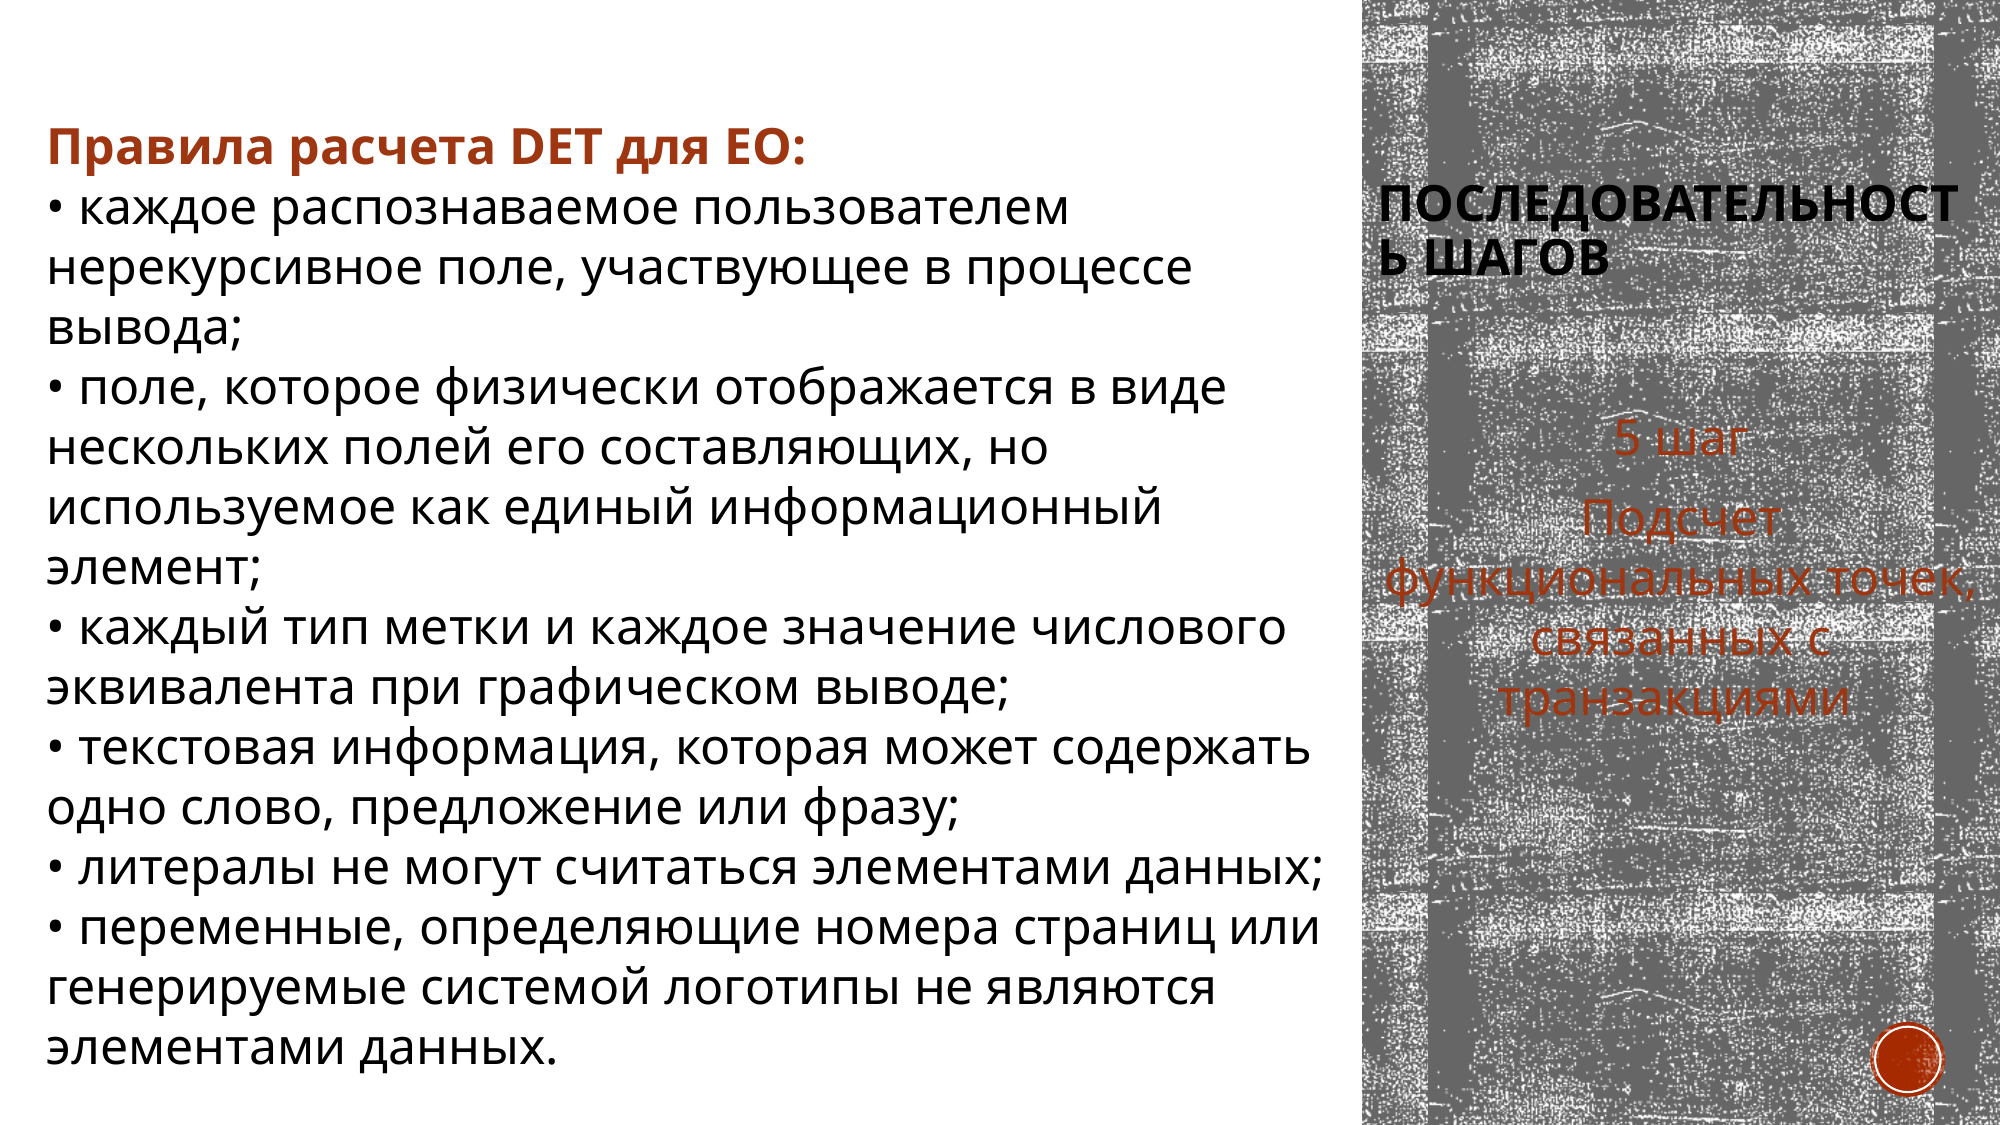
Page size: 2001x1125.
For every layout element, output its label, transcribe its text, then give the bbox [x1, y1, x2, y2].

list 5 шаг Подсчет функциональных точек, связанных с транзакциями [1362, 397, 2000, 1125]
title последовательность шагов [1362, 141, 2000, 294]
text_box Правила расчета DET для ЕО: • каждое распознаваемое пользователем нерекурсивное поле, участвующее в процессе вывода; • поле, которое физически отображается в виде нескольких полей его составляющих, но используемое как единый информационный элемент; • каждый тип метки и каждое значение числового эквивалента при графическом выводе; • текстовая информация, которая может содержать одно слово, предложение или фразу; • литералы не могут считаться элементами данных; • переменные, определяющие номера страниц или генерируемые системой логотипы не являются элементами данных. [31, 107, 1344, 1082]
